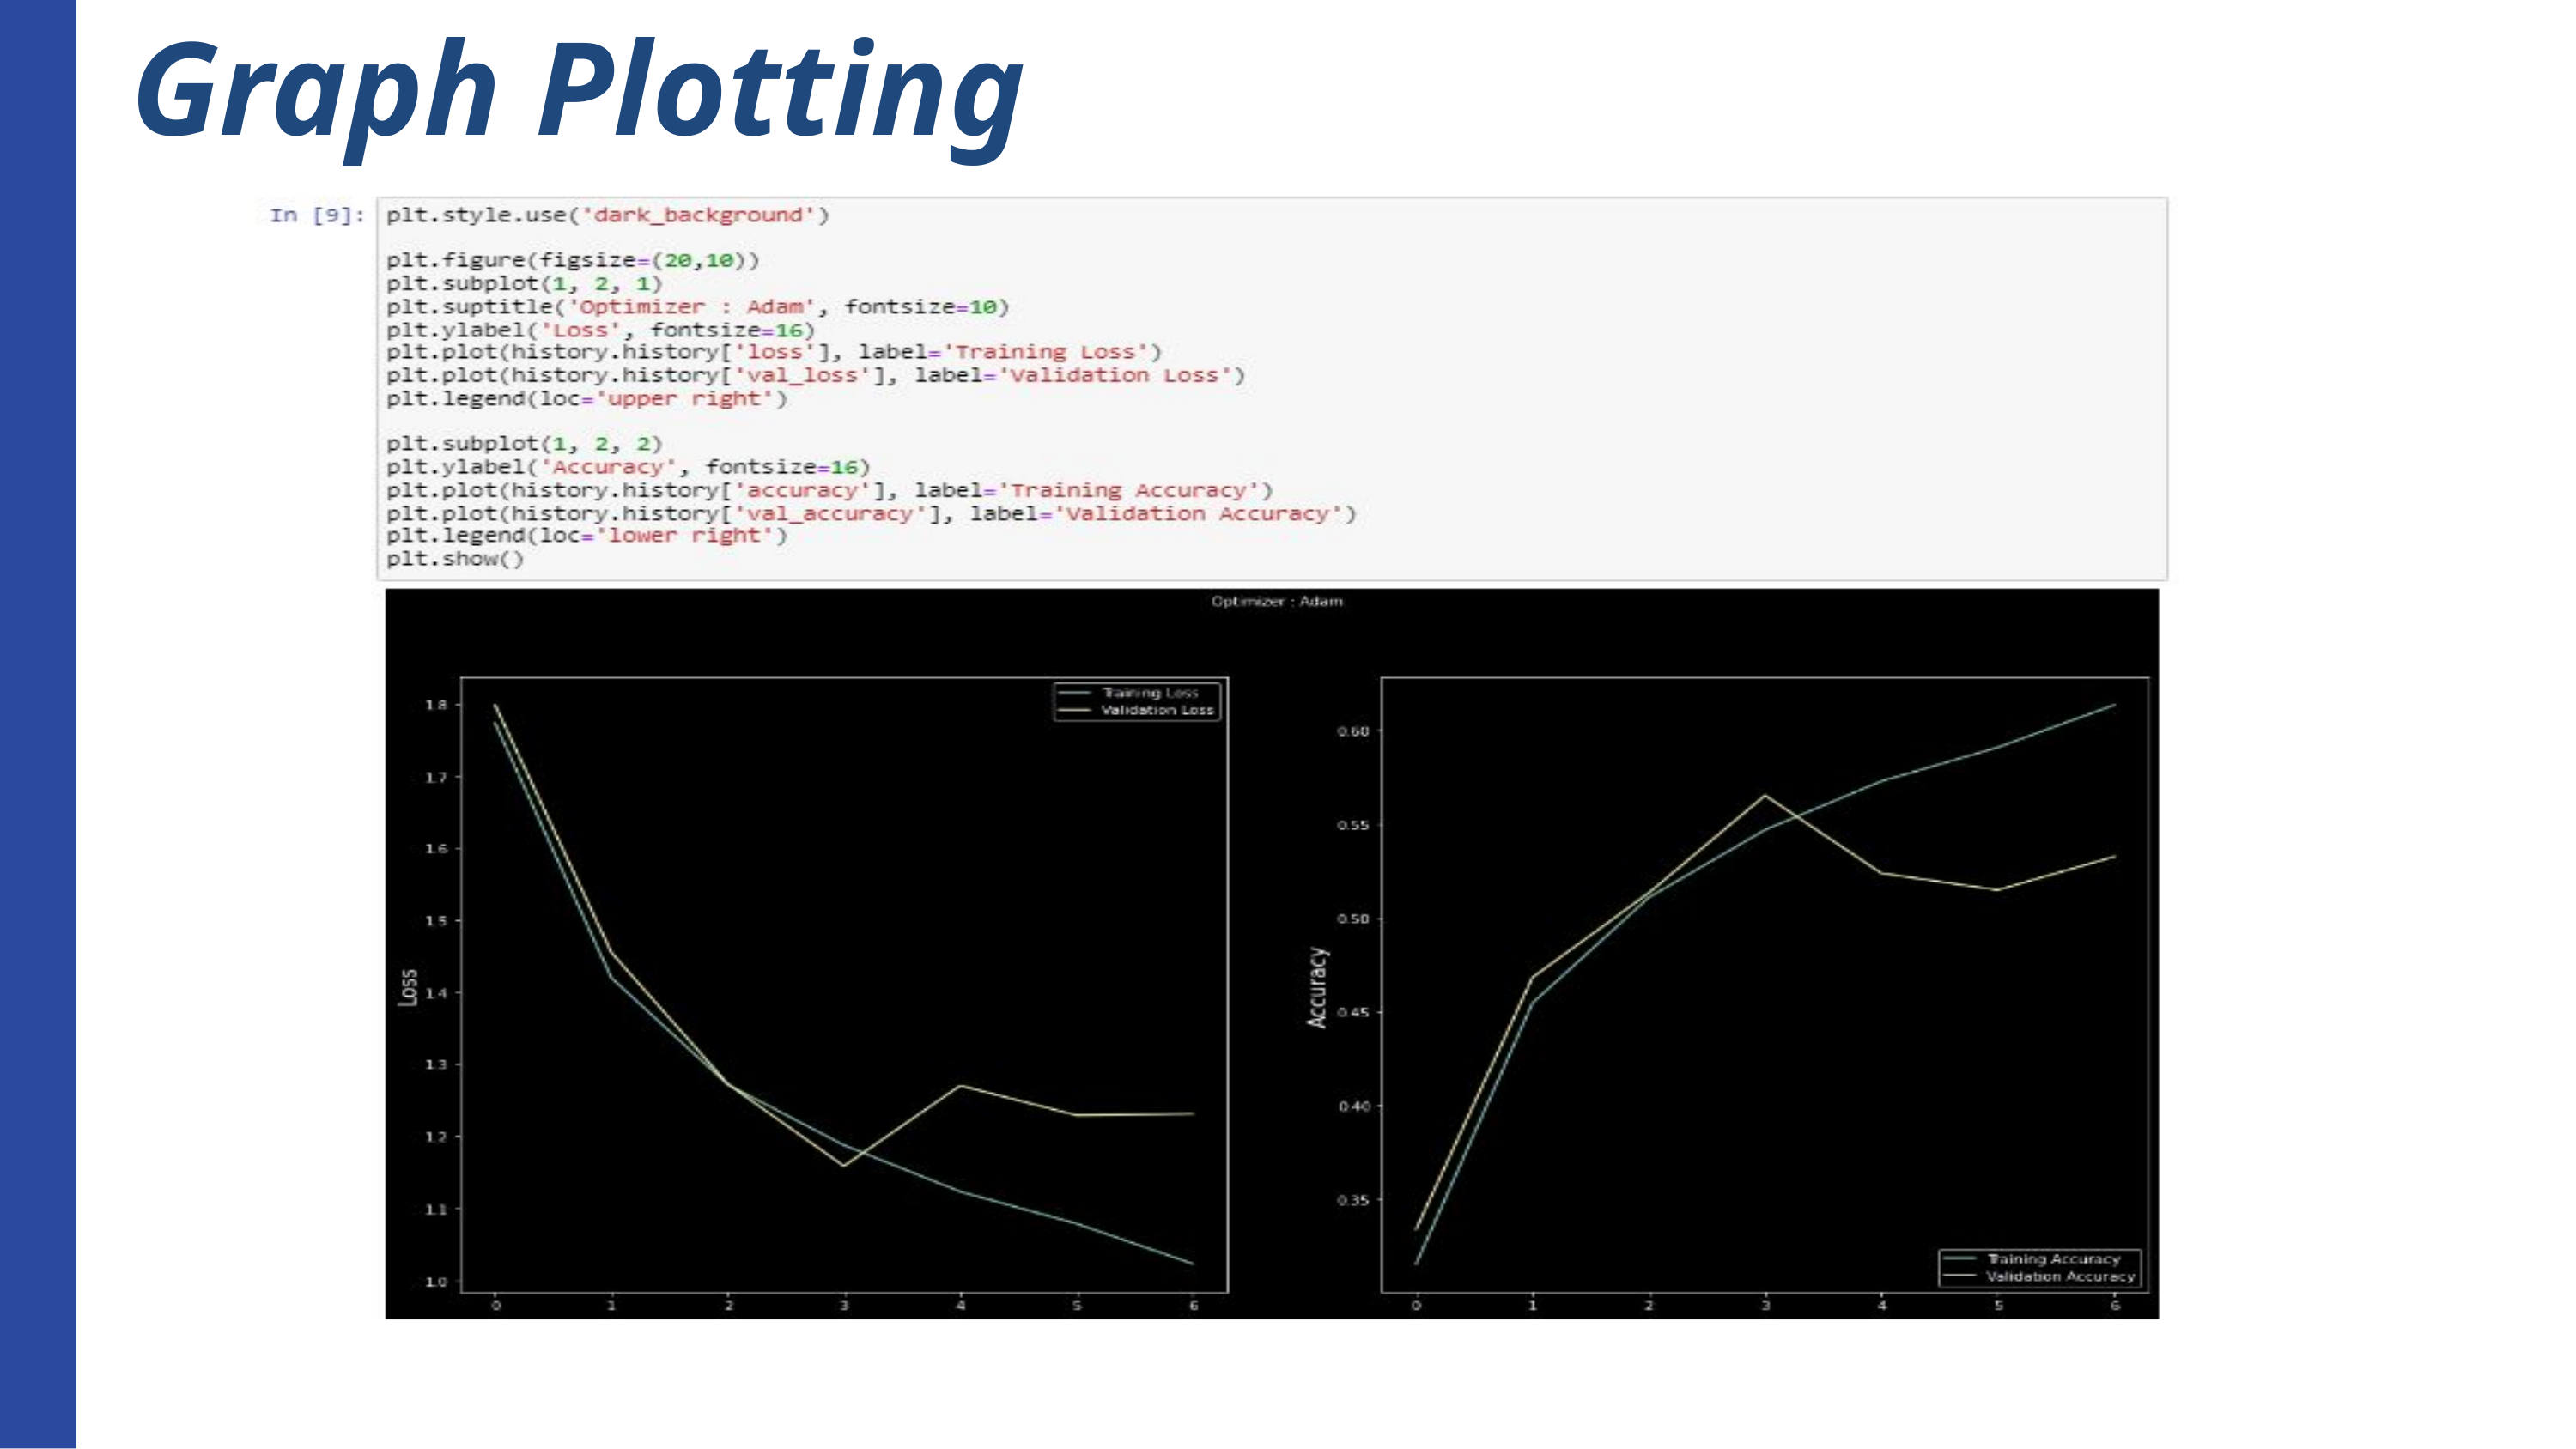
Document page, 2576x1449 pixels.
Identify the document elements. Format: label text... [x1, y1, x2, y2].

text_box Graph Plotting [118, 0, 2061, 167]
picture [161, 168, 2201, 1336]
